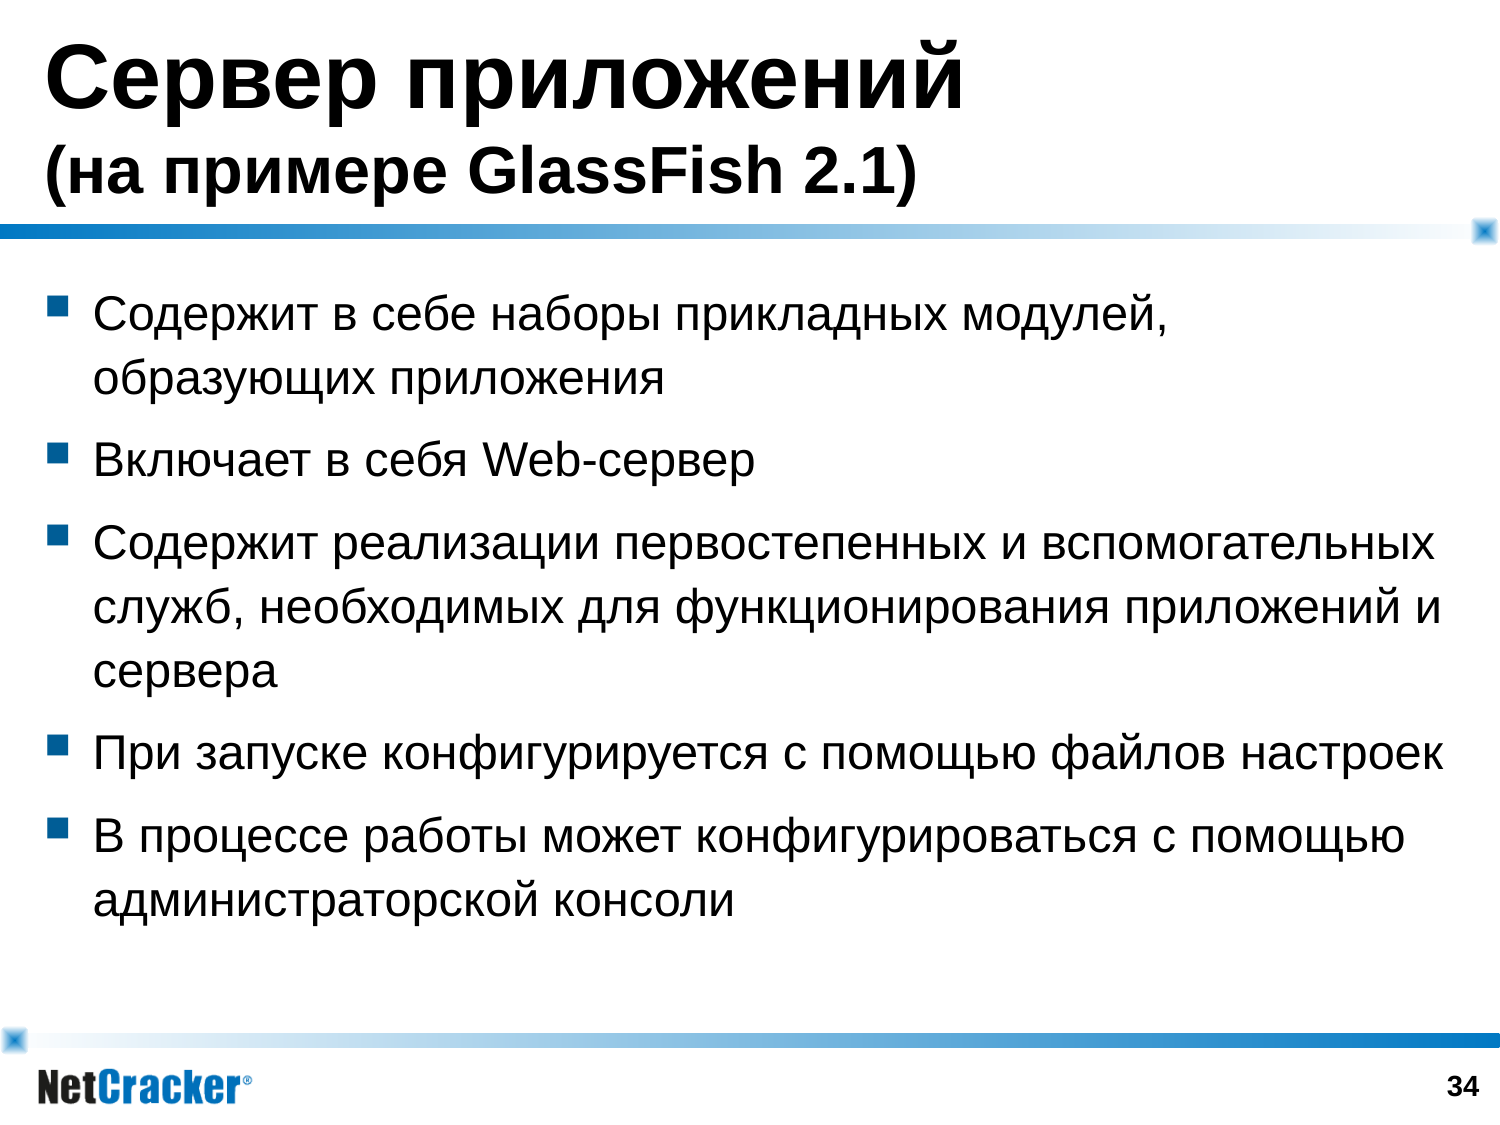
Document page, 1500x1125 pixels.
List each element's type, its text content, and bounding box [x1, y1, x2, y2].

list Содержит в себе наборы прикладных модулей, образующих приложения Включает в себя Web-сервер Содержит реализации первостепенных и вспомогательных служб, необходимых для функционирования приложений и сервера При запуске конфигурируется с помощью файлов настроек В процессе работы может конфигурироваться с помощью администраторской консоли [29, 268, 1470, 1004]
picture [34, 1063, 256, 1118]
slide_number 33 [1143, 1034, 1495, 1111]
title Сервер приложений (на примере GlassFish 2.1) [29, 0, 1470, 225]
